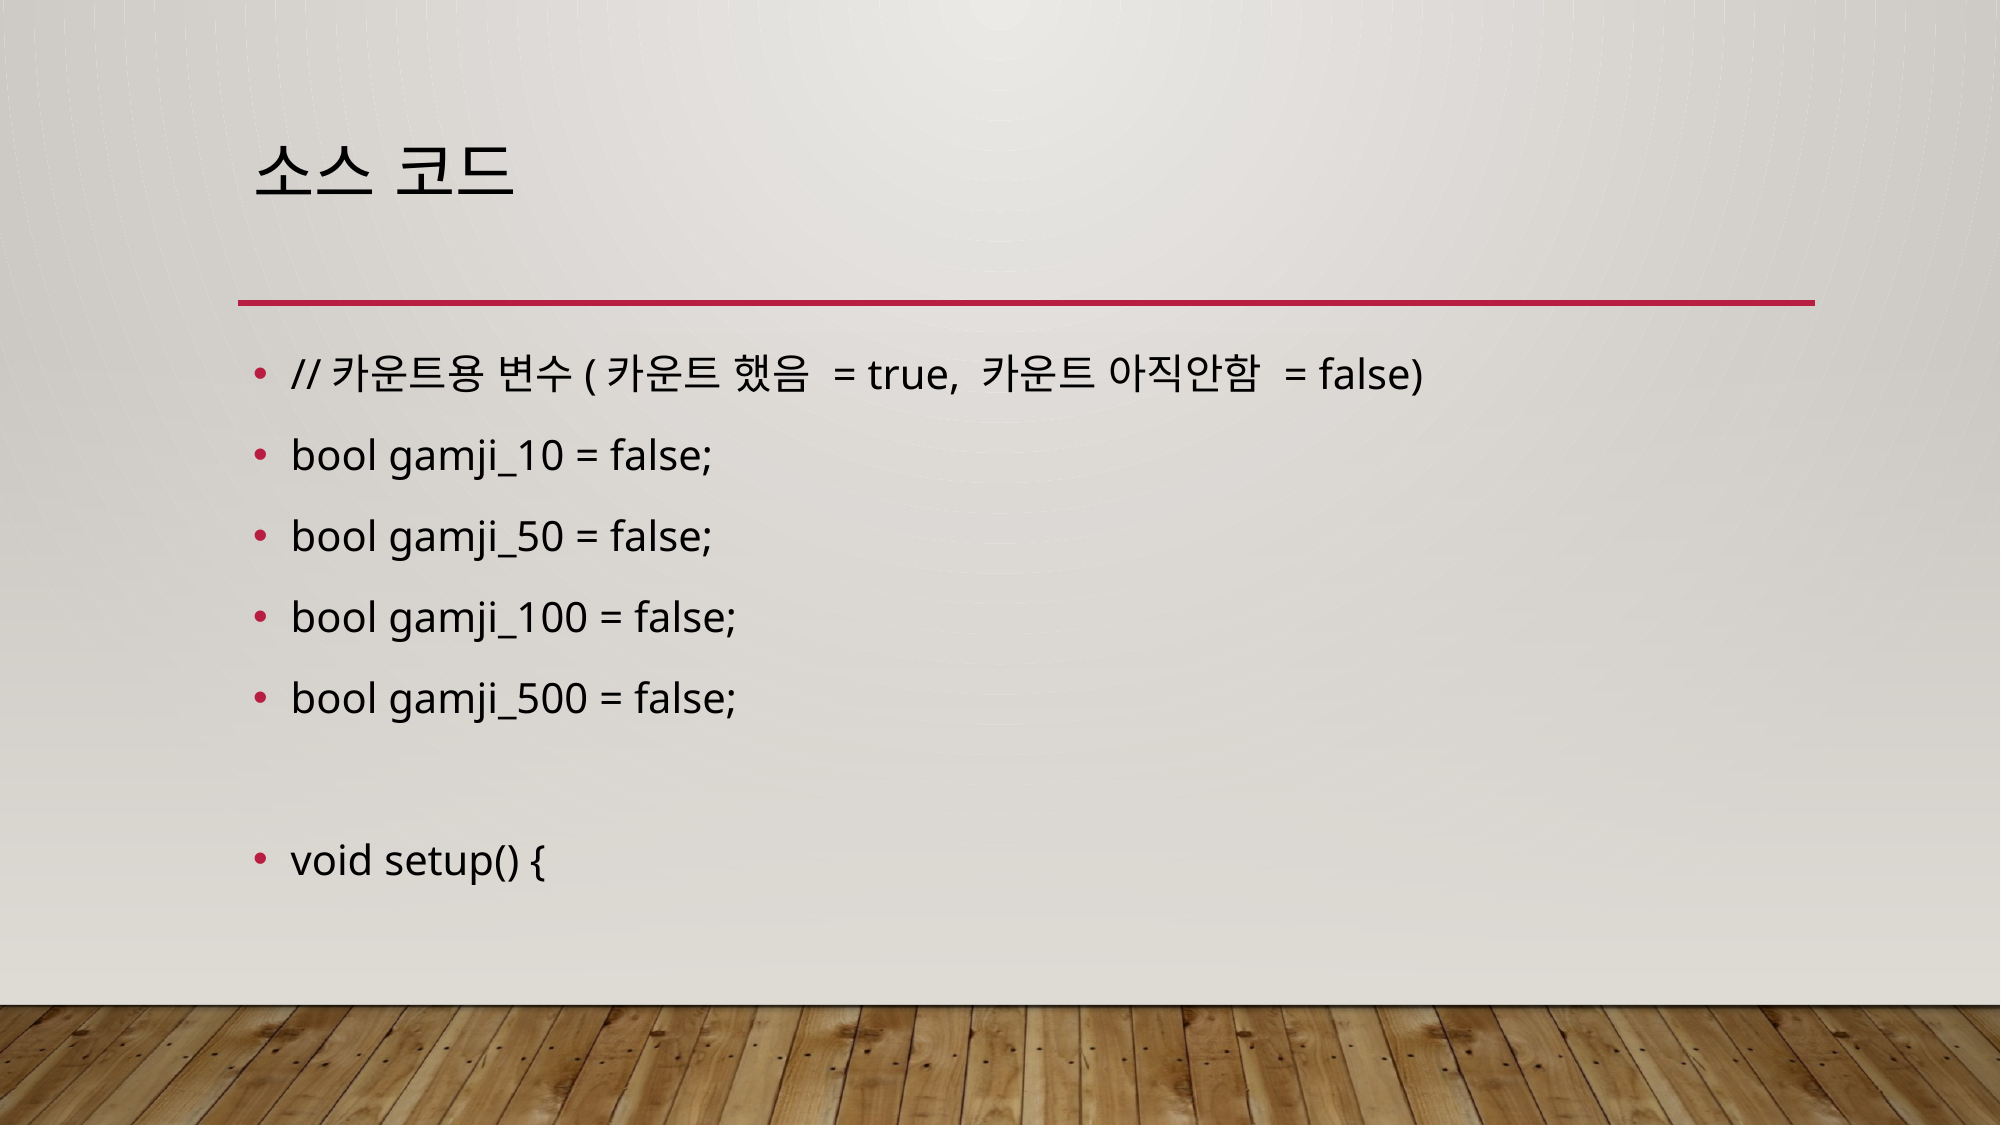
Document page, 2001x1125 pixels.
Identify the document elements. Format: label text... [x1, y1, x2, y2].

list //카운트용 변수(카운트 했음 = true, 카운트 아직안함 = false) bool gamji_10 = false; bool gamji_50 = false; bool gamji_100 = false; bool gamji_500 = false; void setup() { [238, 330, 1814, 897]
picture [0, 1005, 2000, 1125]
title 소스 코드 [238, 131, 1814, 305]
